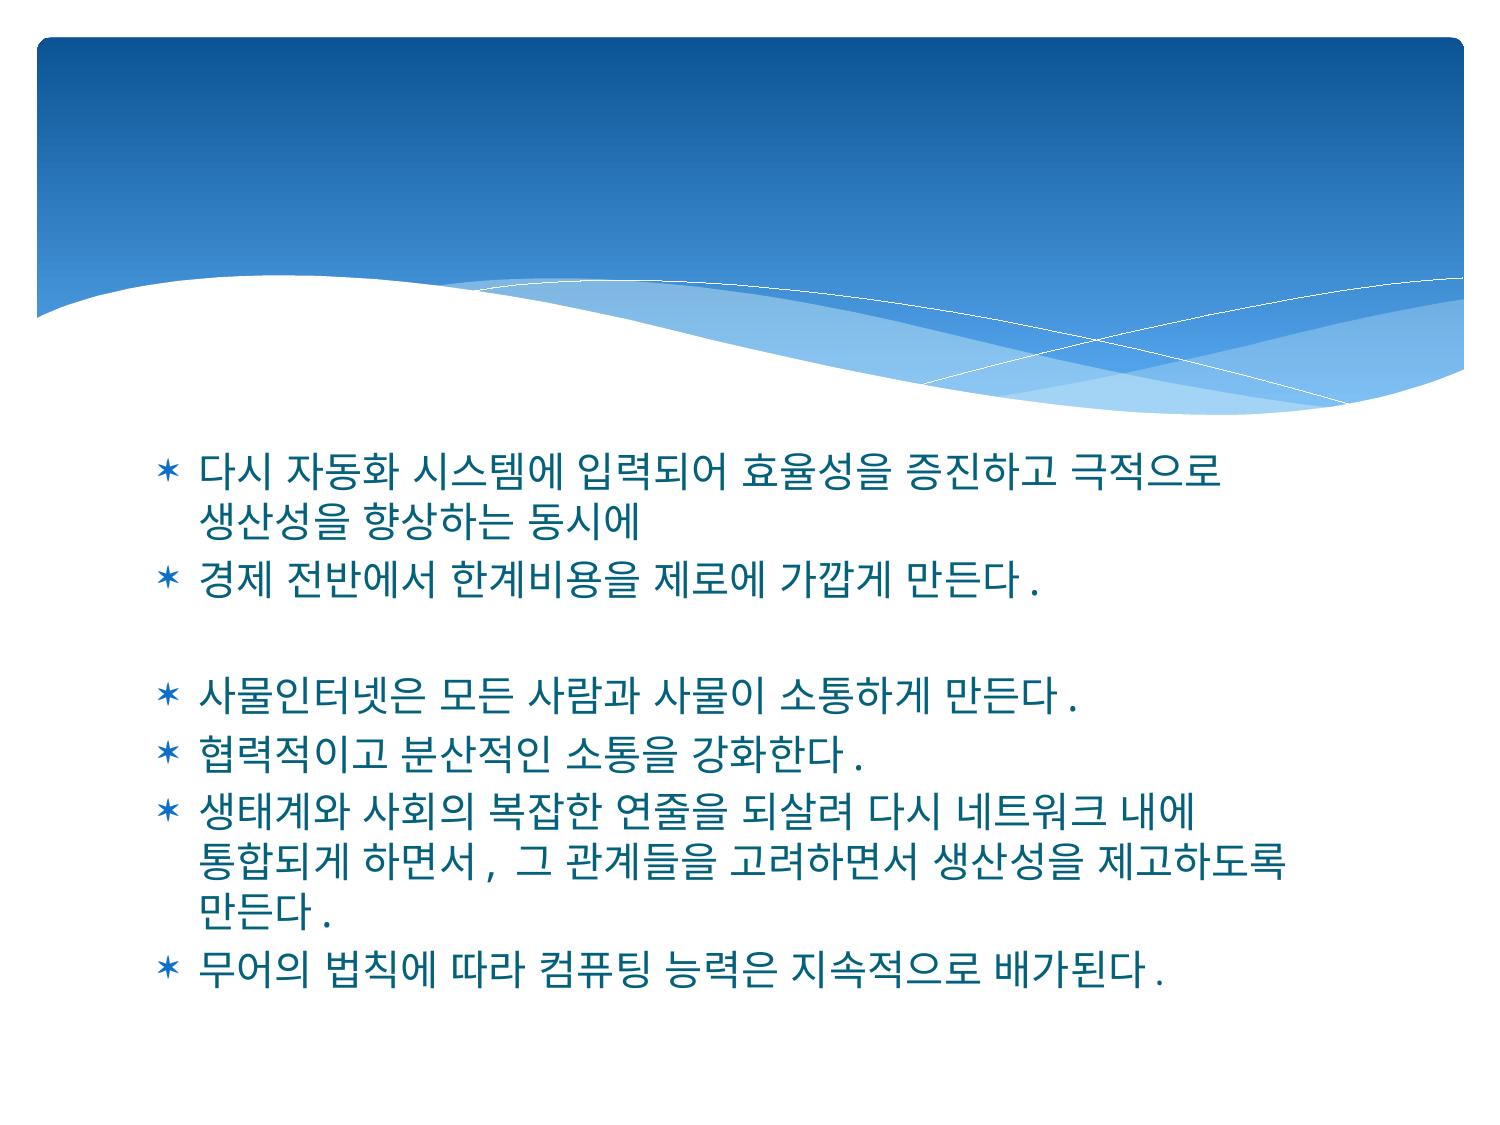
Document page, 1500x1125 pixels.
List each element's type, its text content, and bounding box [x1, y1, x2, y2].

list 다시 자동화 시스템에 입력되어 효율성을 증진하고 극적으로 생산성을 향상하는 동시에 경제 전반에서 한계비용을 제로에 가깝게 만든다. 사물인터넷은 모든 사람과 사물이 소통하게 만든다. 협력적이고 분산적인 소통을 강화한다. 생태계와 사회의 복잡한 연줄을 되살려 다시 네트워크 내에 통합되게 하면서, 그 관계들을 고려하면서 생산성을 제고하도록 만든다. 무어의 법칙에 따라 컴퓨팅 능력은 지속적으로 배가된다. [143, 438, 1359, 1005]
